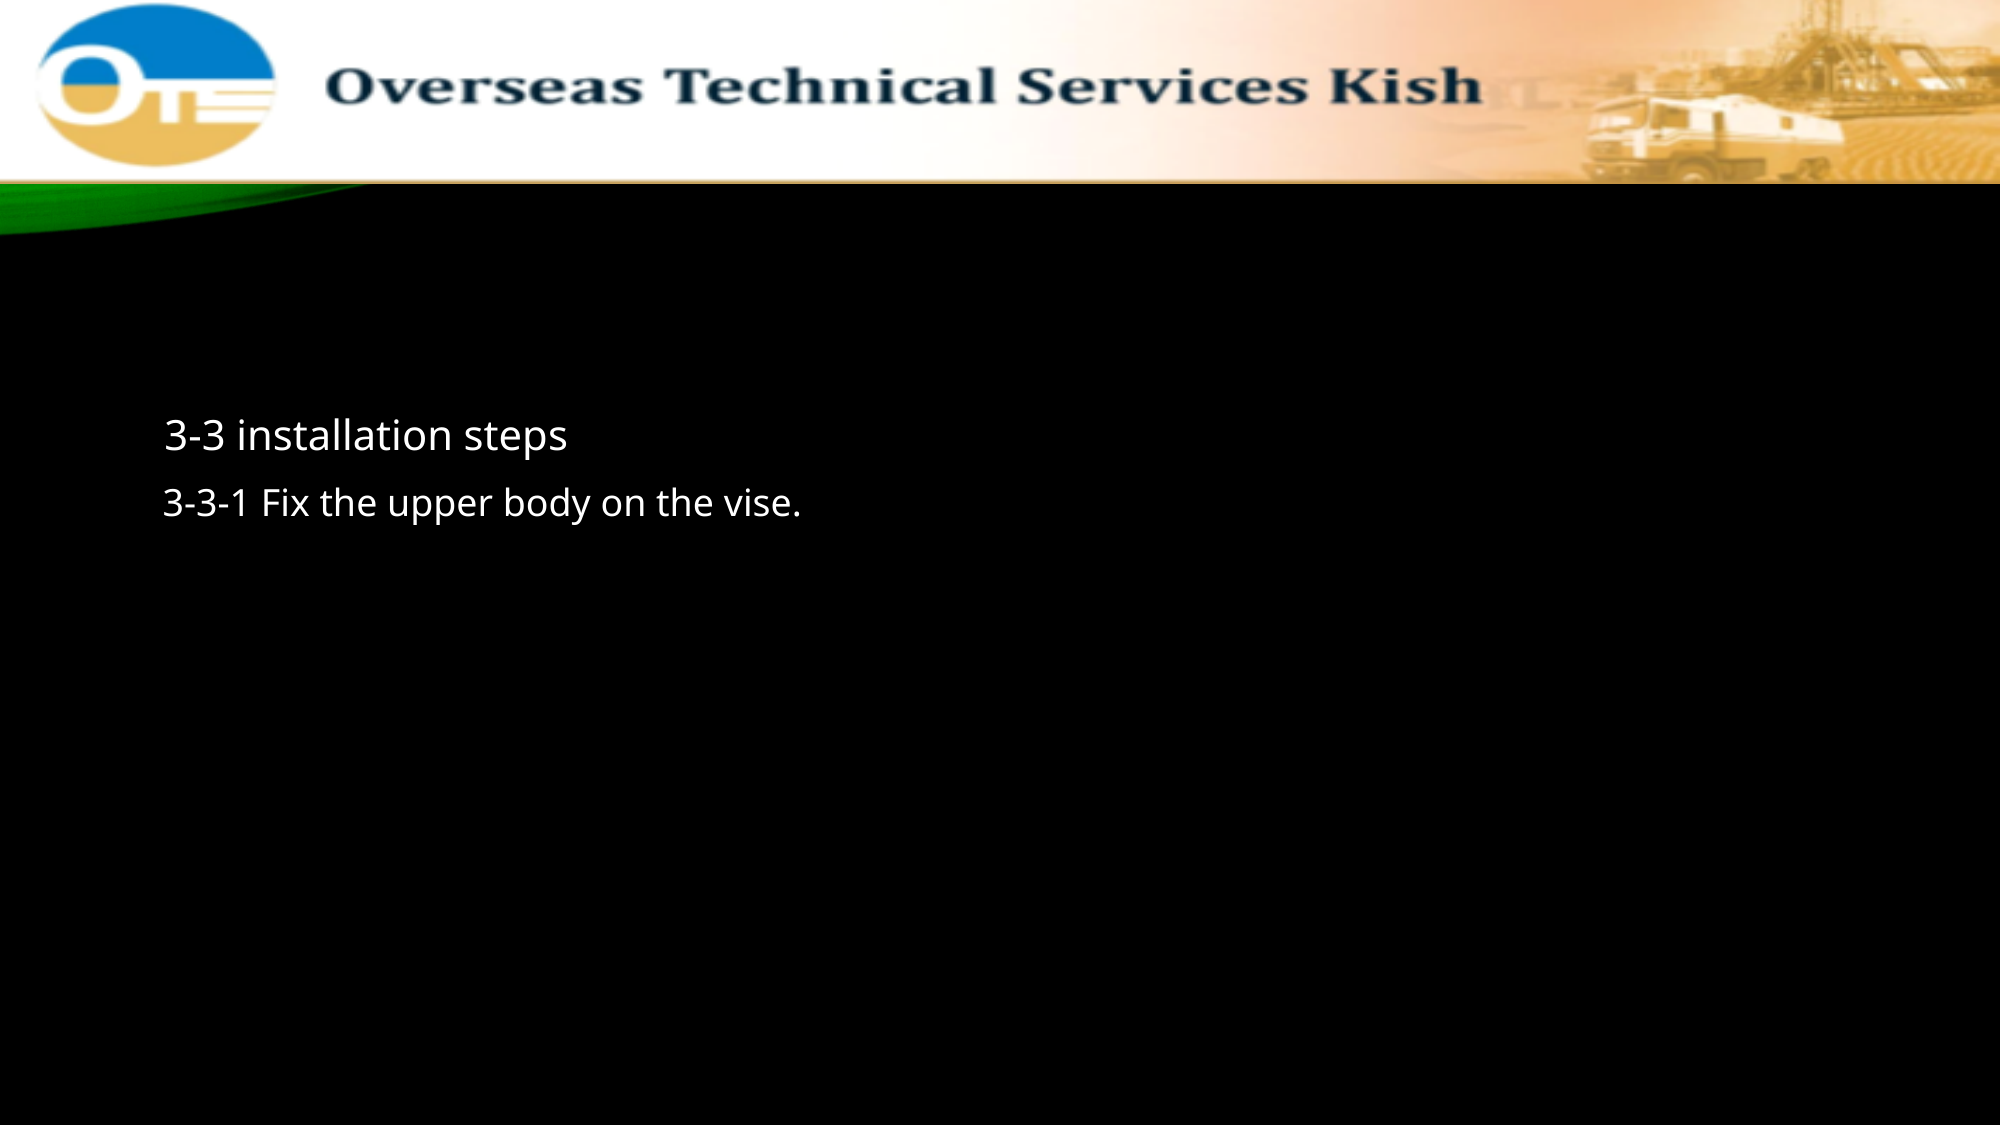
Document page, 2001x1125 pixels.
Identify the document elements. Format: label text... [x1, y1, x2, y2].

text_box 3-3-1 Fix the upper body on the vise. [147, 471, 1852, 576]
text_box 3-3 installation steps [149, 400, 862, 466]
picture [0, 0, 2000, 237]
